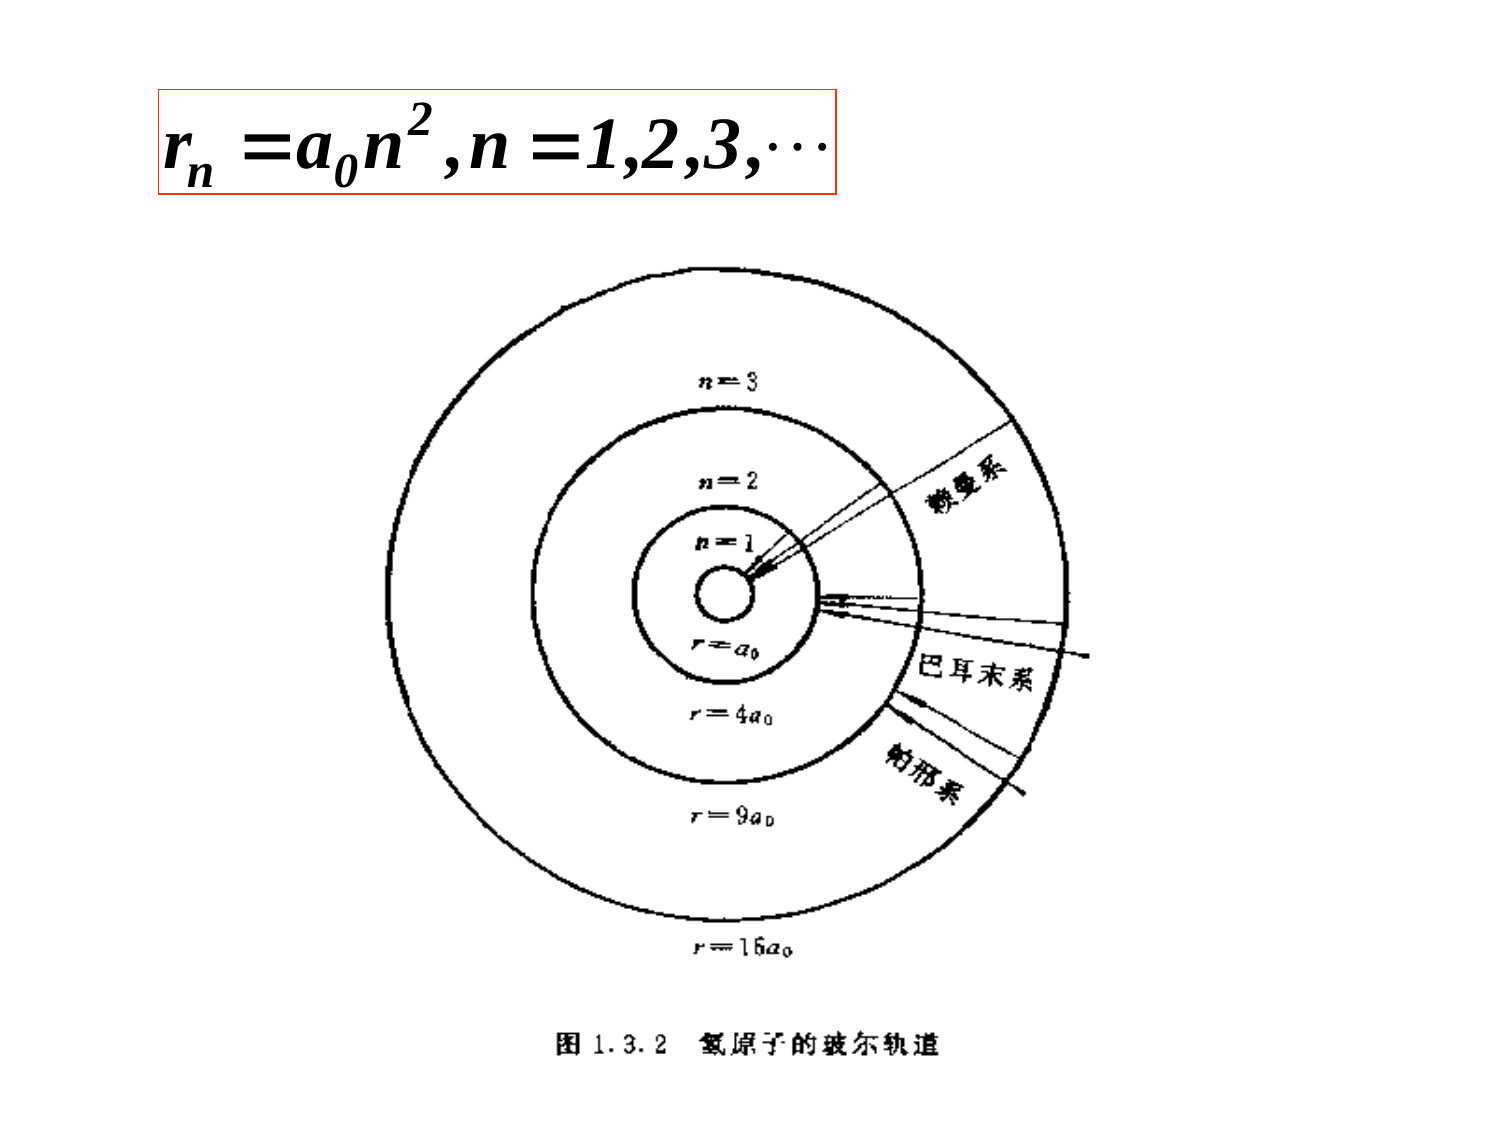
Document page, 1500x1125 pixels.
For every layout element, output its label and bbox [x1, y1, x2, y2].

picture [324, 243, 1101, 1075]
text_box [159, 89, 836, 194]
